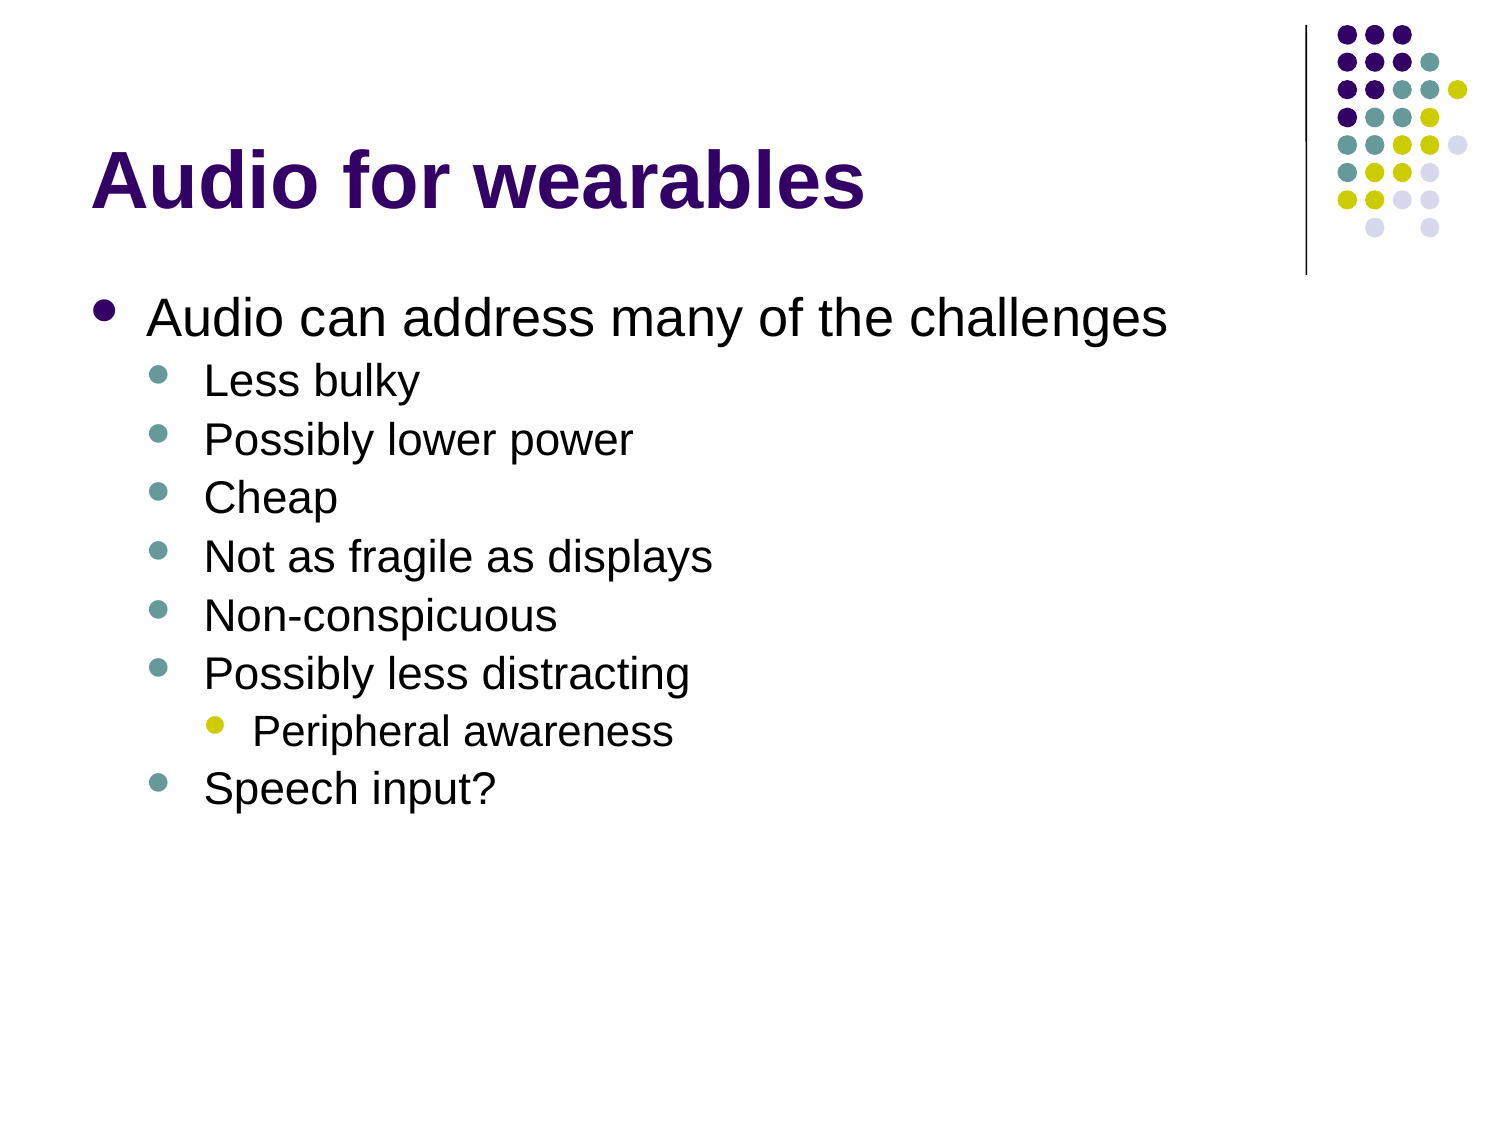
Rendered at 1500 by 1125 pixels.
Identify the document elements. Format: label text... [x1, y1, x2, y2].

title Audio for wearables [75, 20, 1313, 233]
list Audio can address many of the challenges Less bulky Possibly lower power Cheap Not as fragile as displays Non-conspicuous Possibly less distracting Peripheral awareness Speech input? [75, 282, 1425, 1006]
